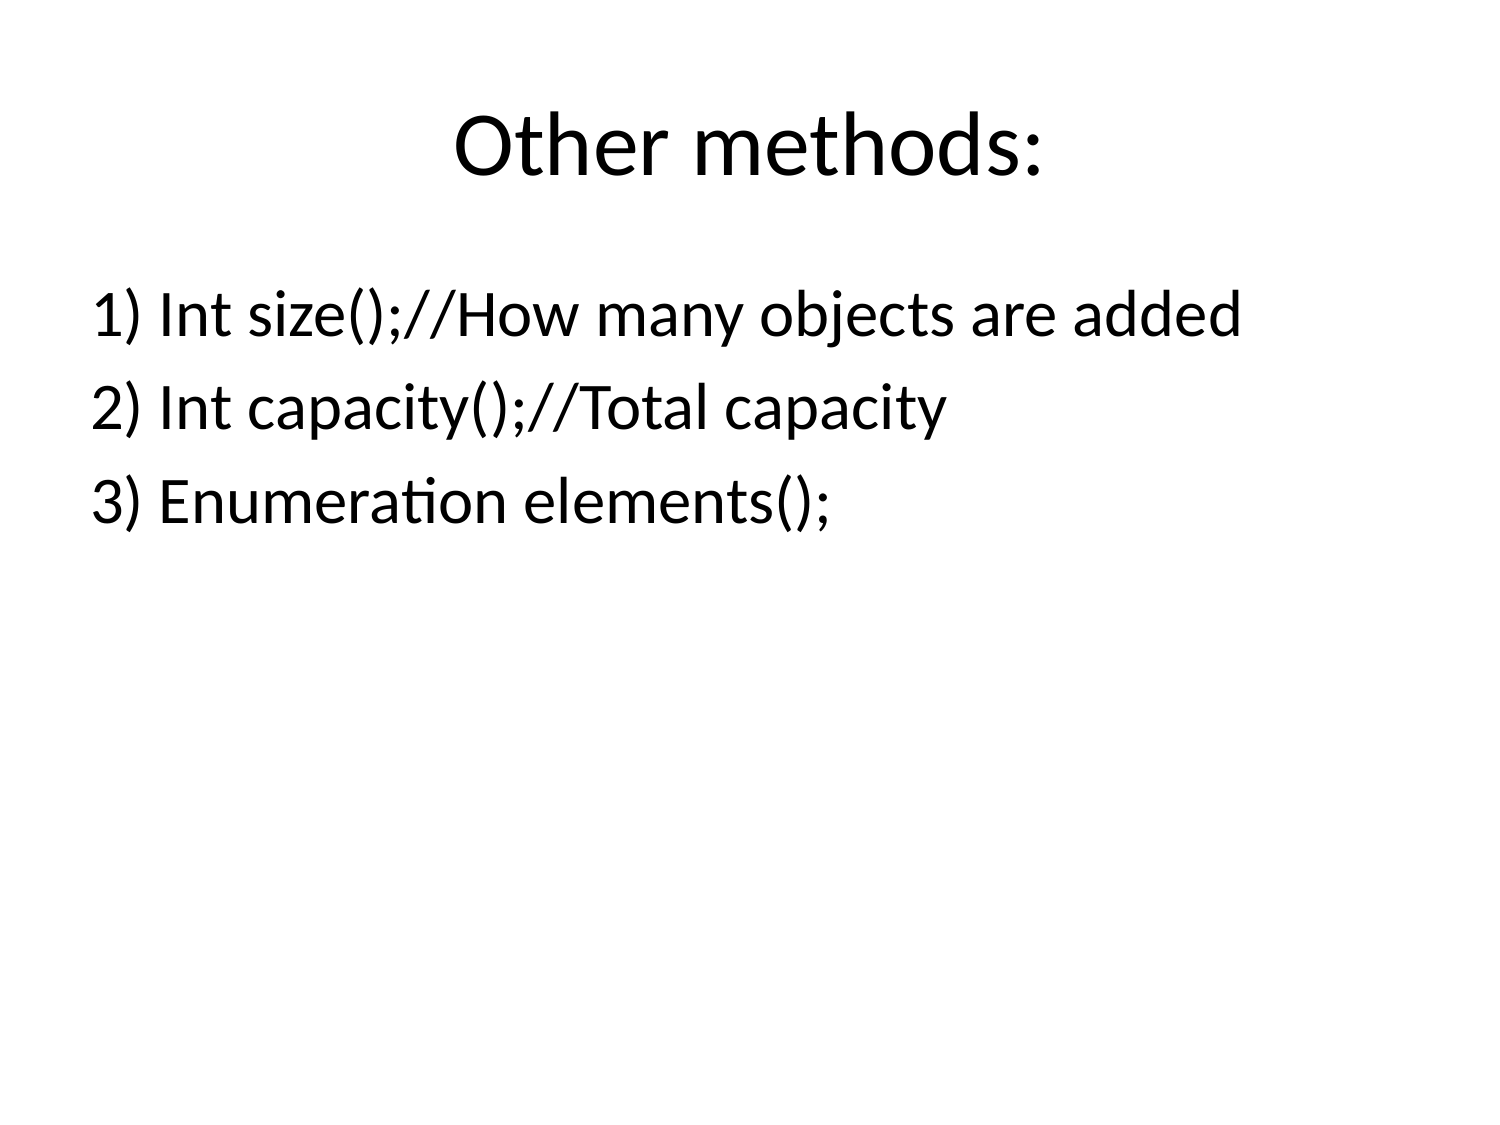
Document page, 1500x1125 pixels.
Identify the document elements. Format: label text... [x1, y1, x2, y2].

list 1) Int size();//How many objects are added 2) Int capacity();//Total capacity 3) Enumeration elements(); [75, 262, 1425, 1005]
title Other methods: [75, 45, 1425, 233]
